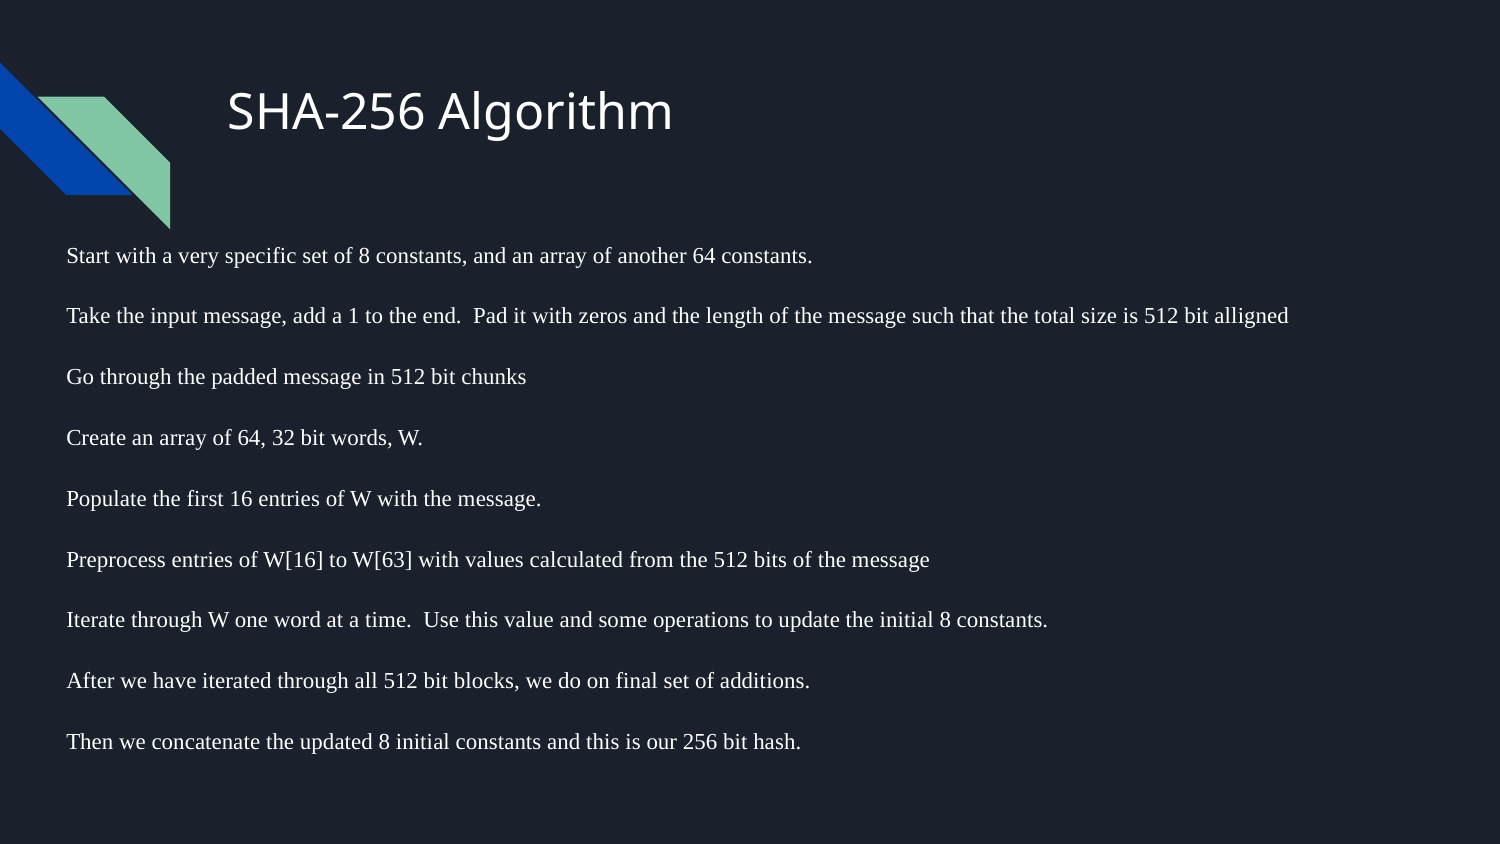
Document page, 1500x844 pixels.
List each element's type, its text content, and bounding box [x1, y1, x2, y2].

list Start with a very specific set of 8 constants, and an array of another 64 constants. Take the input message, add a 1 to the end. Pad it with zeros and the length of the message such that the total size is 512 bit alligned Go through the padded message in 512 bit chunks Create an array of 64, 32 bit words, W. Populate the first 16 entries of W with the message. Preprocess entries of W[16] to W[63] with values calculated from the 512 bits of the message Iterate through W one word at a time. Use this value and some operations to update the initial 8 constants. After we have iterated through all 512 bit blocks, we do on final set of additions. Then we concatenate the updated 8 initial constants and this is our 256 bit hash. [51, 225, 1482, 838]
title SHA-256 Algorithm [212, 64, 1368, 215]
